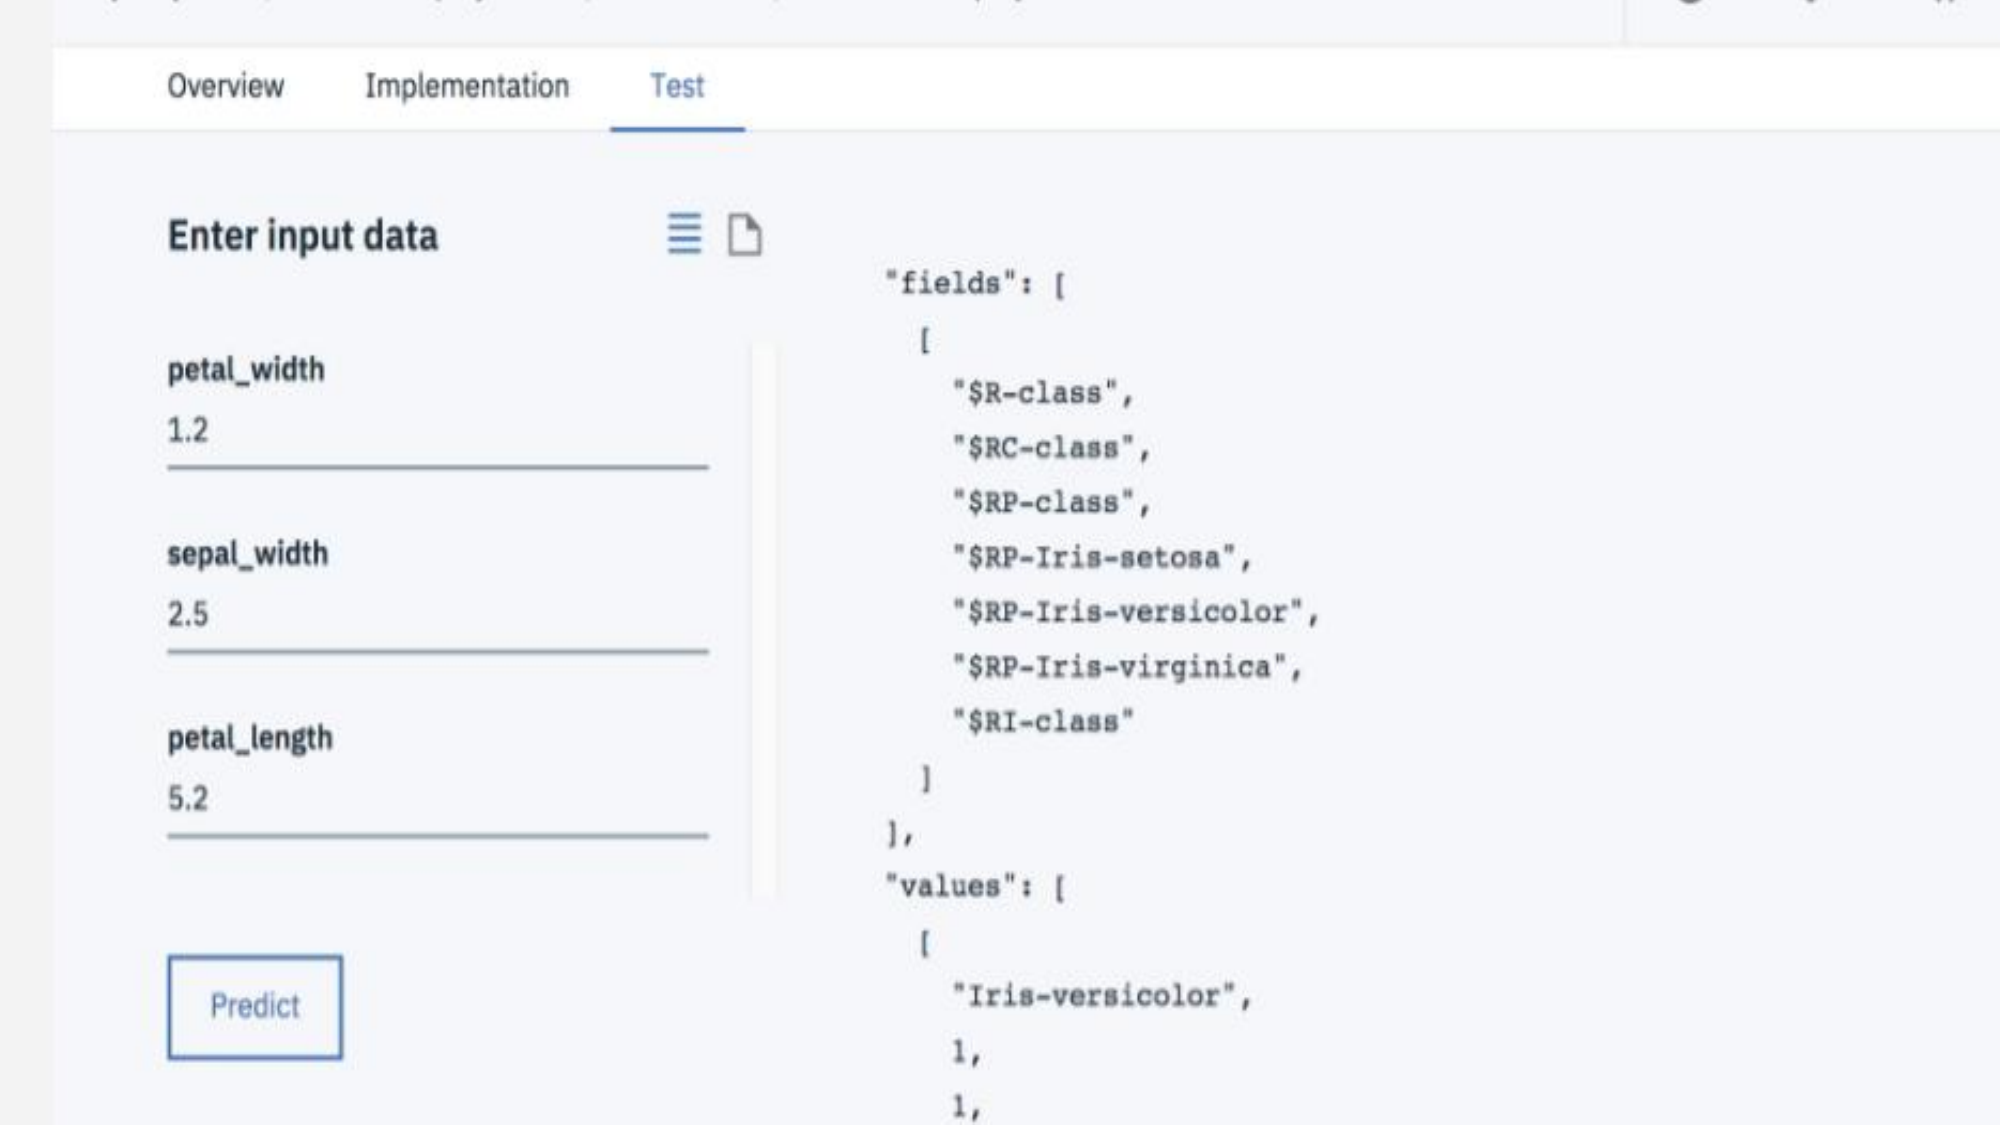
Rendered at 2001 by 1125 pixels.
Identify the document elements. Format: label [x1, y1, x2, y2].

list [0, 0, 2000, 1125]
